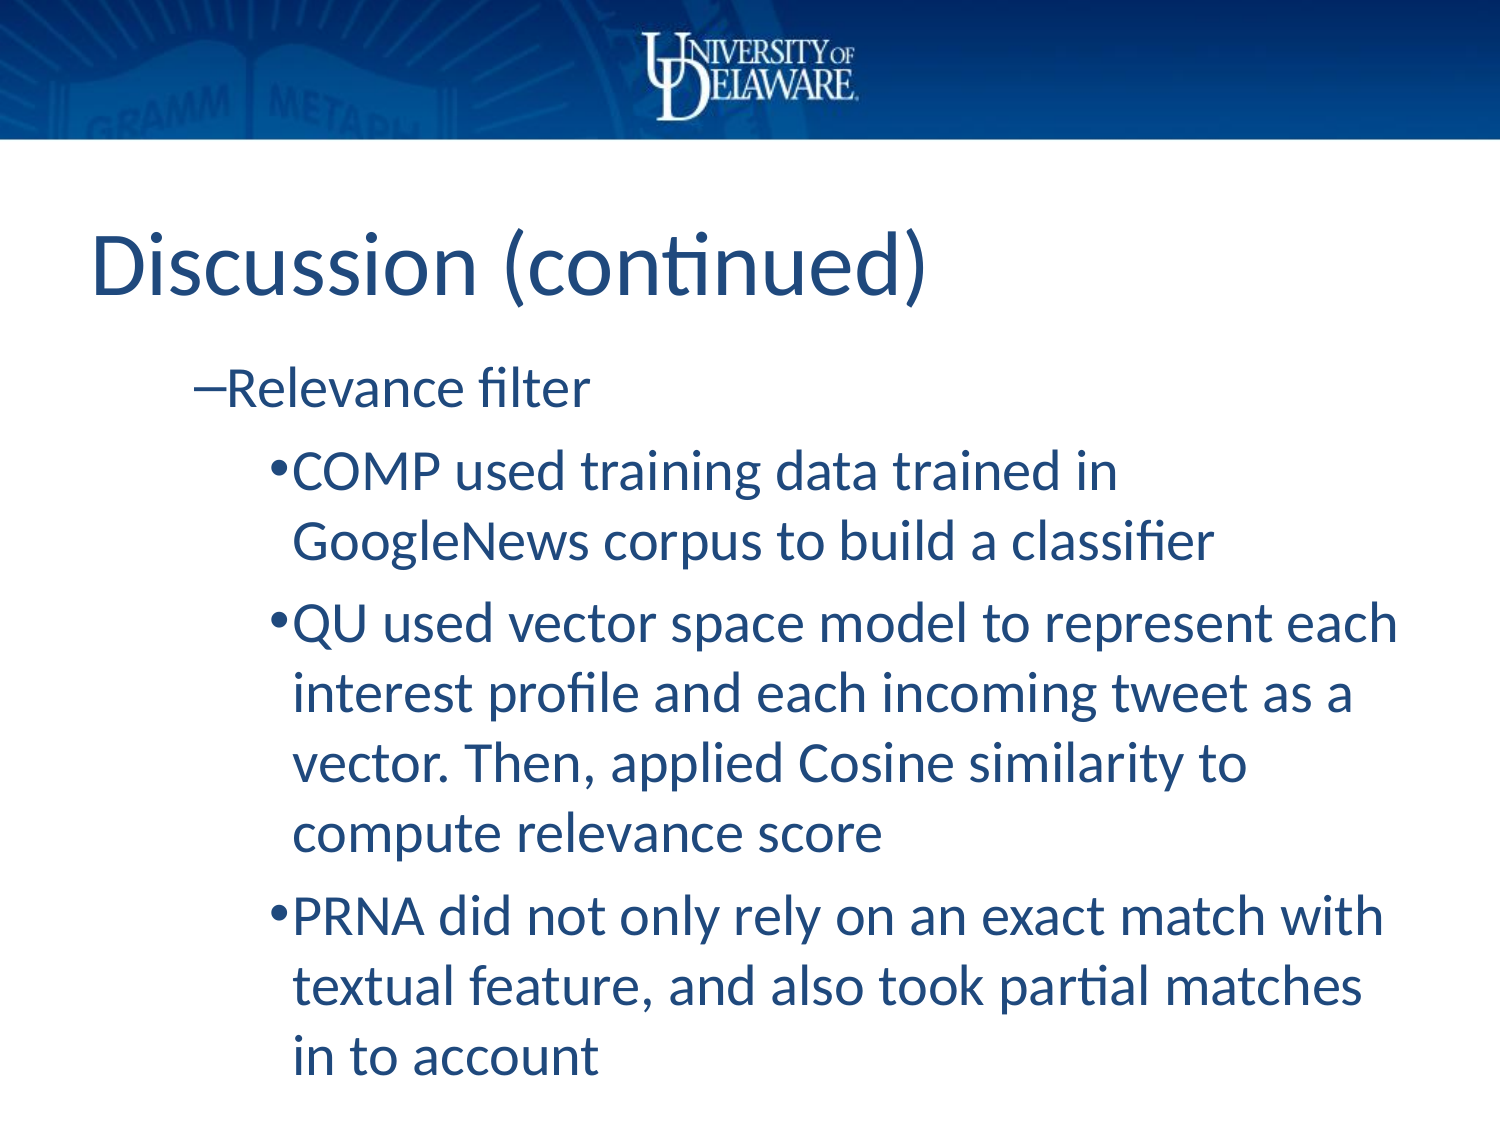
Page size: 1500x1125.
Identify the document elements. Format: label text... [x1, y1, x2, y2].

picture [0, 0, 1500, 1125]
list Relevance filter COMP used training data trained in GoogleNews corpus to build a classifier QU used vector space model to represent each interest profile and each incoming tweet as a vector. Then, applied Cosine similarity to compute relevance score PRNA did not only rely on an exact match with textual feature, and also took partial matches in to account [75, 334, 1425, 1077]
title Discussion (continued) [75, 133, 1425, 334]
